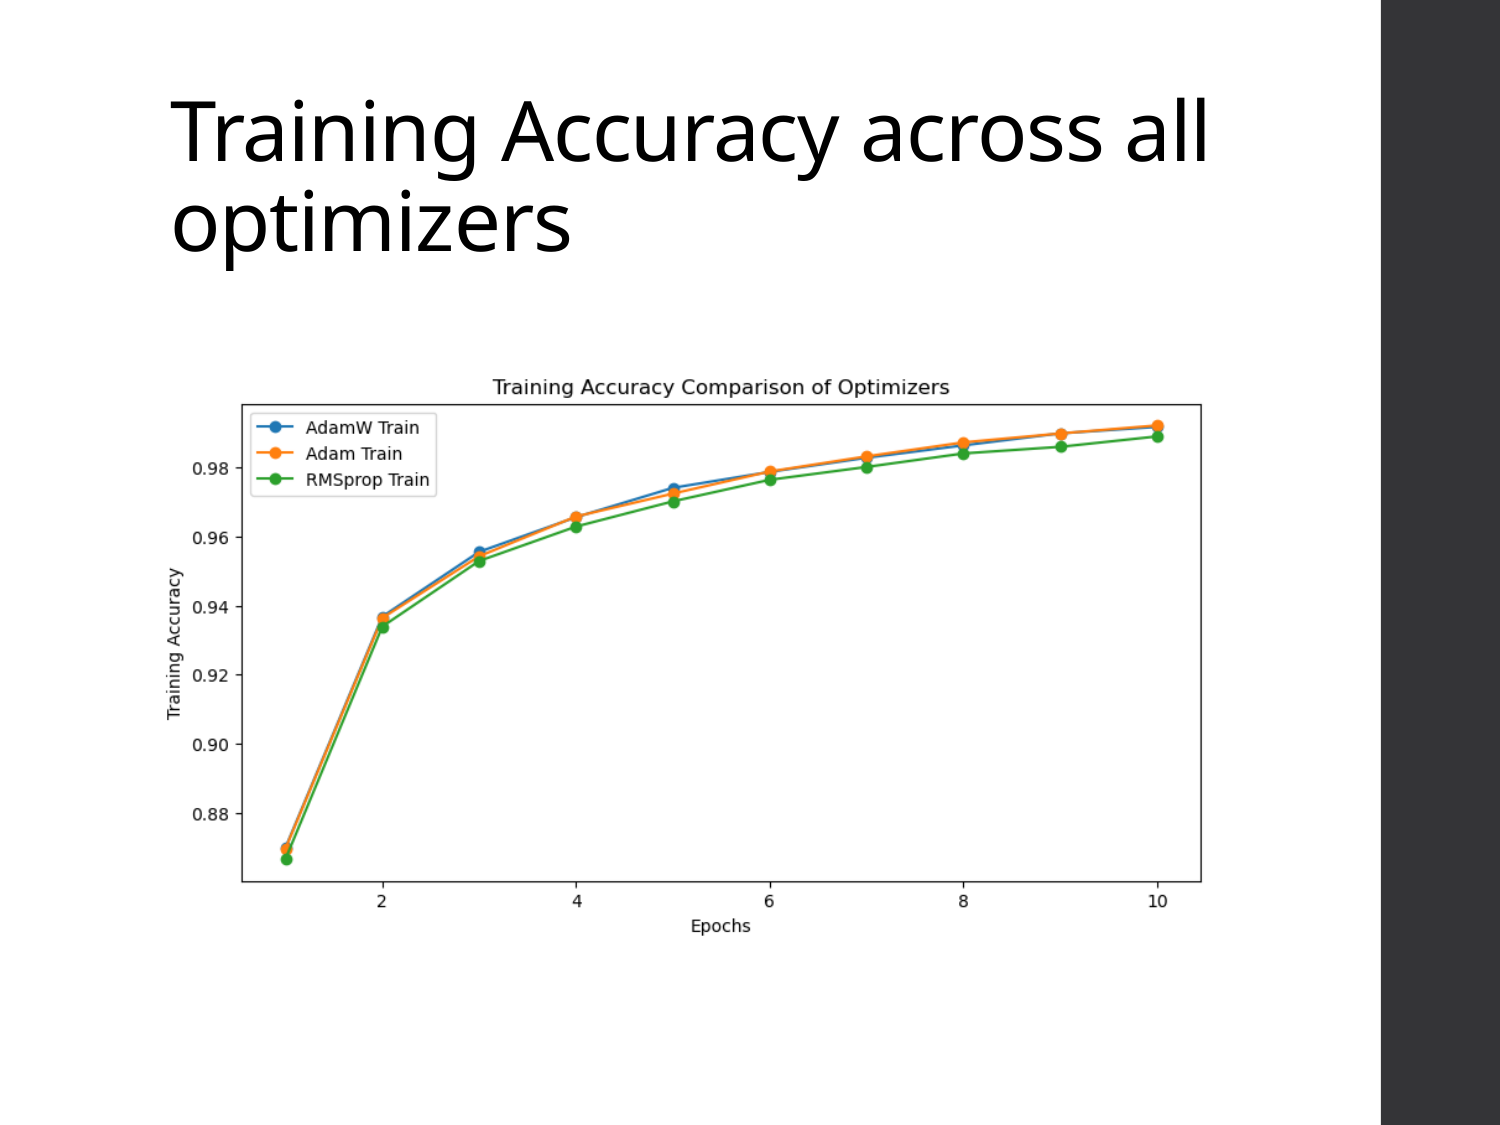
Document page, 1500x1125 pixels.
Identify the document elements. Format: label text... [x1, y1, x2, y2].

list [154, 367, 1213, 947]
title Training Accuracy across all optimizers [155, 60, 1348, 278]
